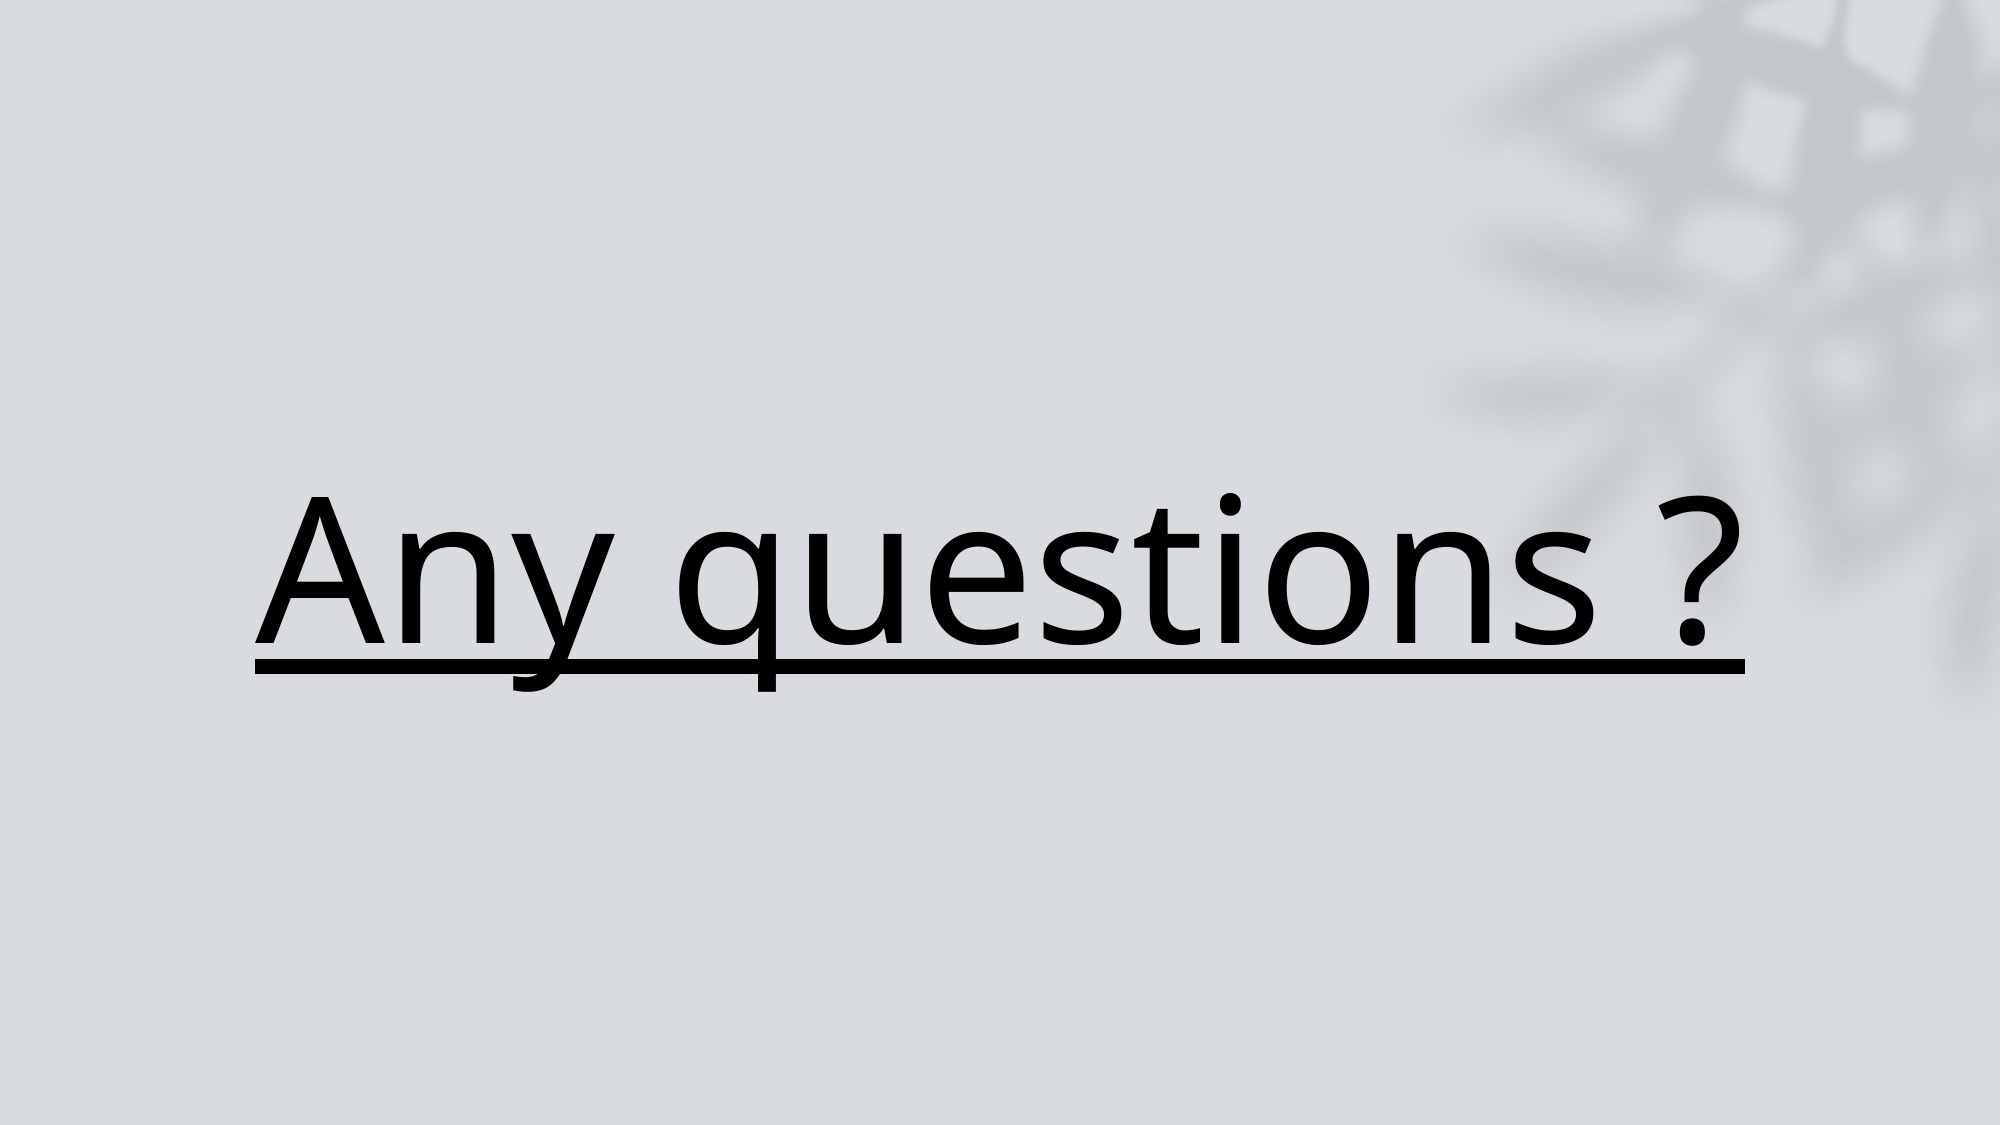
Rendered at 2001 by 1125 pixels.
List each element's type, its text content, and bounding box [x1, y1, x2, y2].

title Any questions ? [205, 406, 1795, 719]
